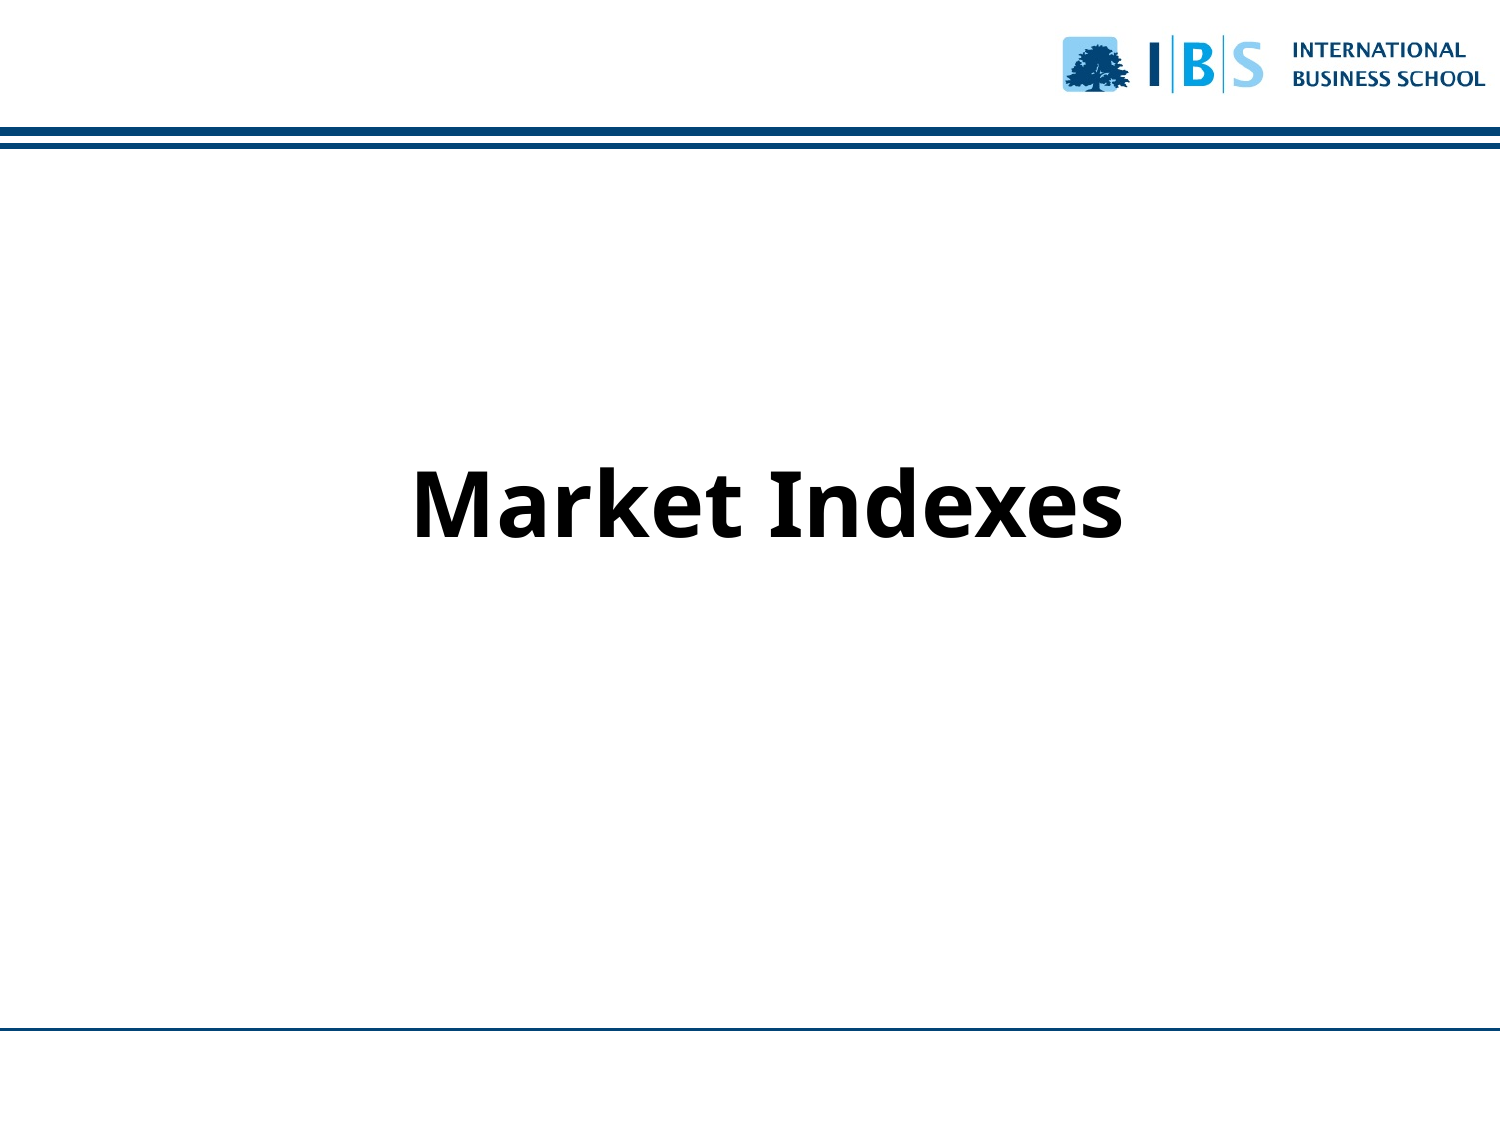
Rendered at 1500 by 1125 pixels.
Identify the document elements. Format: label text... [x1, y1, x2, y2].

title Market Indexes [159, 450, 1376, 675]
picture [1055, 26, 1495, 96]
